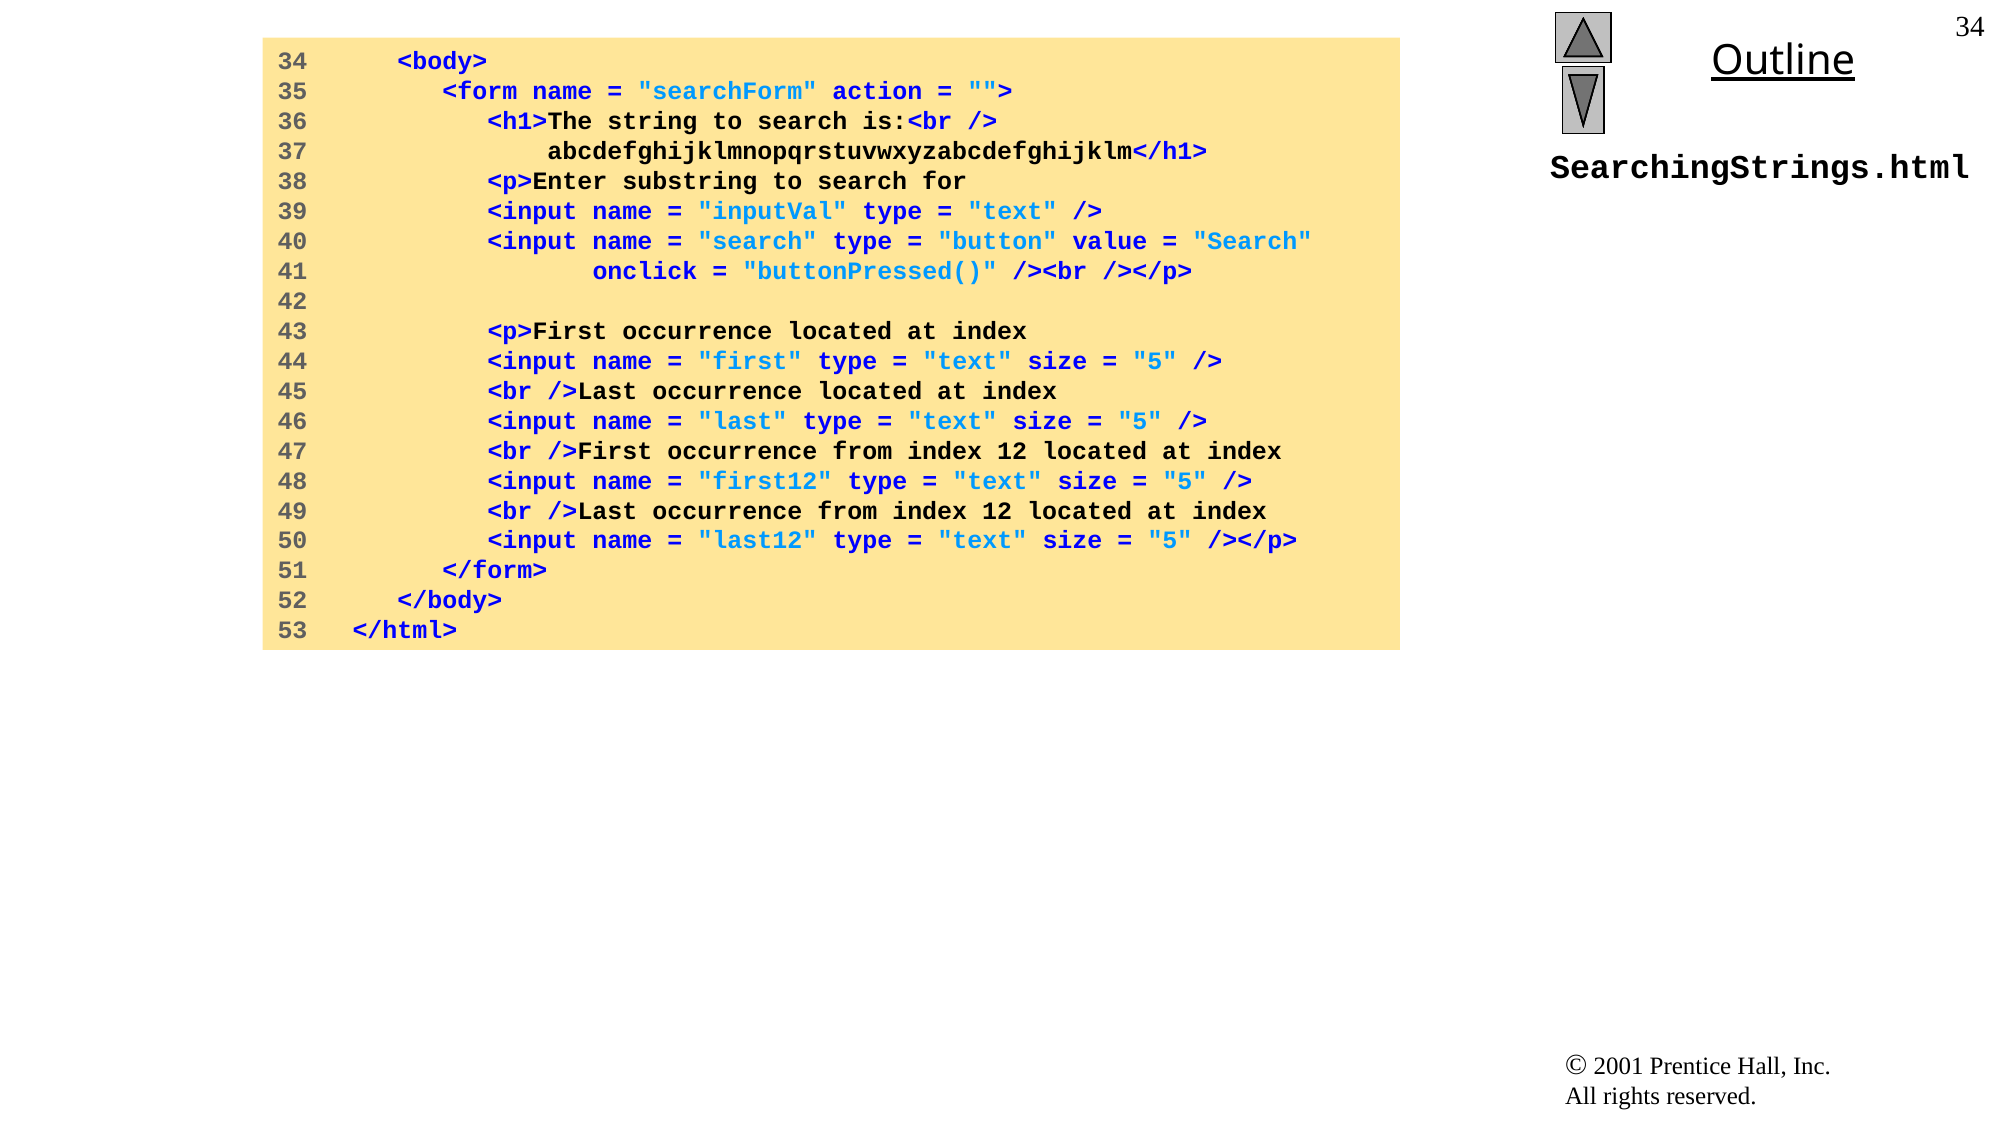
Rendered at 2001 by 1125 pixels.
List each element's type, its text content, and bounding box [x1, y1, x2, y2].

title SearchingStrings.html [1550, 137, 2000, 1038]
slide_number ‹#› [1899, 0, 2000, 75]
subtitle 34 <body> 35 <form name = "searchForm" action = ""> 36 <h1>The string to search is:<br /> 37 abcdefghijklmnopqrstuvwxyzabcdefghijklm</h1> 38 <p>Enter substring to search for 39 <input name = "inputVal" type = "text" /> 40 <input name = "search" type = "button" value = "Search" 41 onclick = "buttonPressed()" /><br /></p> 42 43 <p>First occurrence located at index 44 <input name = "first" type = "text" size = "5" /> 45 <br />Last occurrence located at index 46 <input name = "last" type = "text" size = "5" /> 47 <br />First occurrence from index 12 located at index 48 <input name = "first12" type = "text" size = "5" /> 49 <br />Last occurrence from index 12 located at index 50 <input name = "last12" type = "text" size = "5" /></p> 51 </form> 52 </body> 53 </html> [262, 37, 1400, 650]
